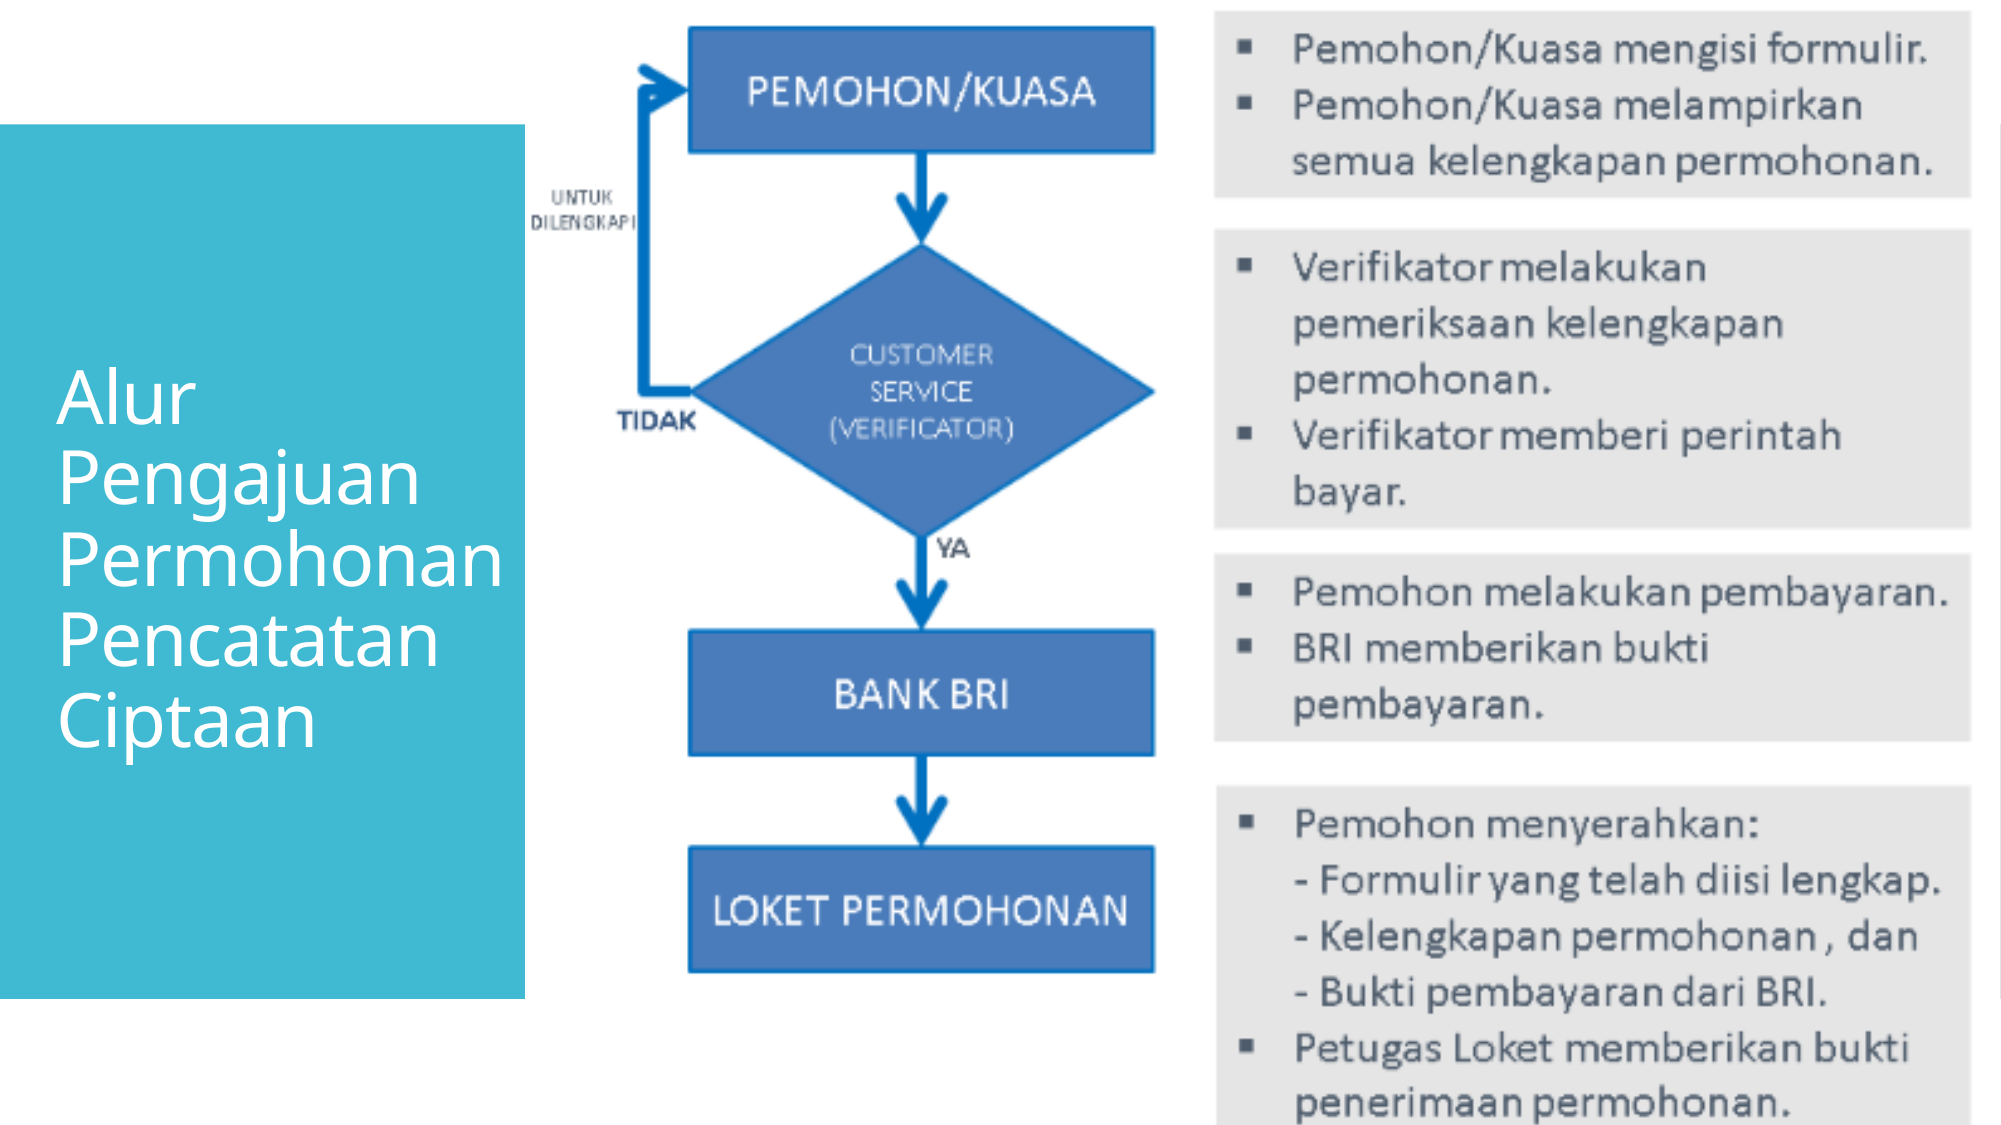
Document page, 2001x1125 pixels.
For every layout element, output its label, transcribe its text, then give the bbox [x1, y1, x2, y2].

picture [524, 0, 2000, 1125]
title Alur Pengajuan Permohonan Pencatatan Ciptaan [41, 184, 524, 940]
